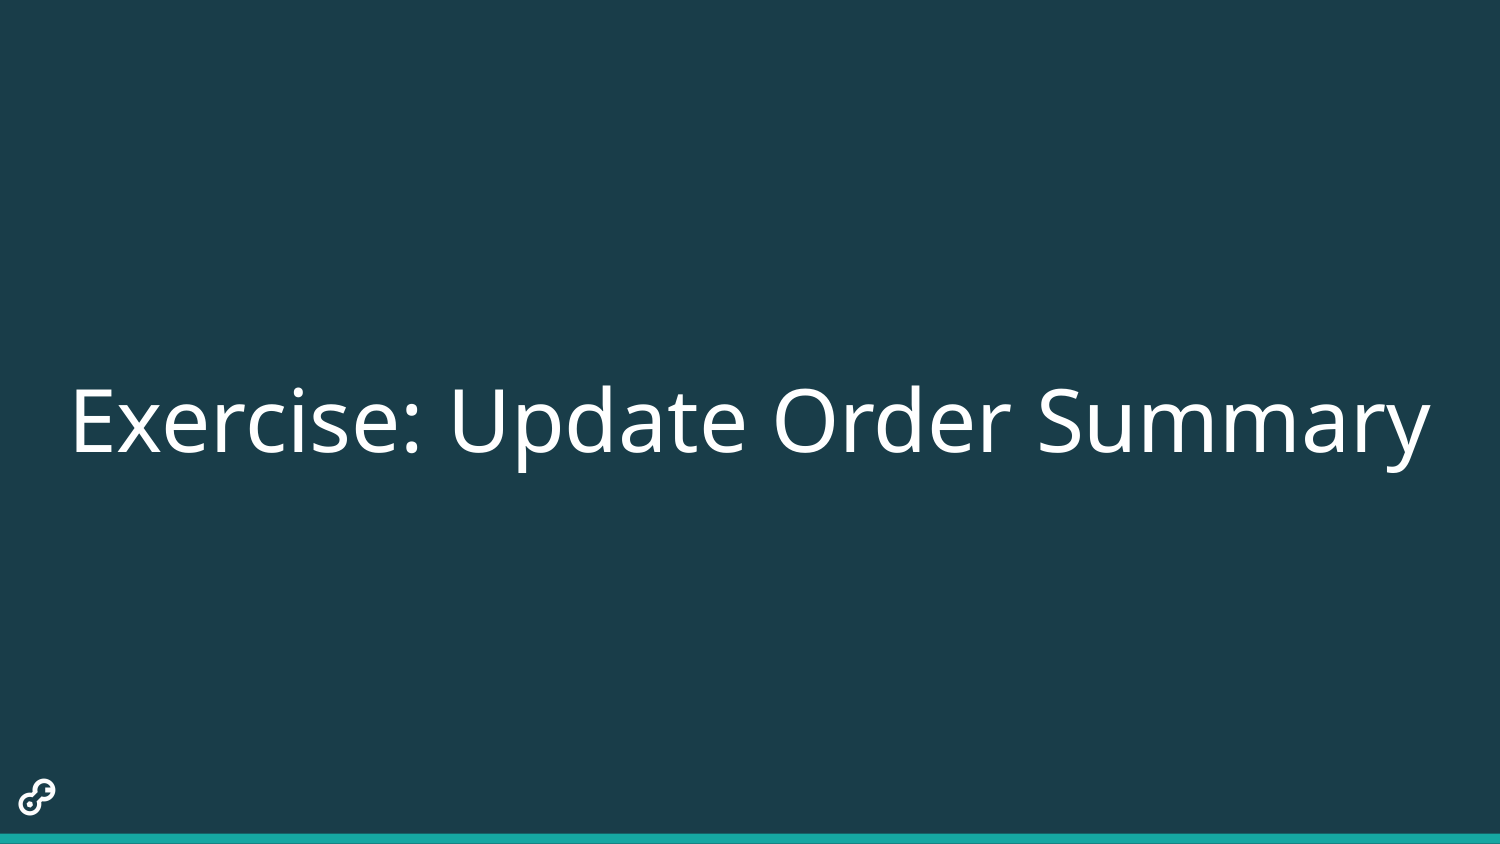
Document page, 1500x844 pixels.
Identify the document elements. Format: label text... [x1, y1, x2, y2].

title Exercise: Update Order Summary [51, 358, 1449, 486]
picture [12, 772, 62, 822]
